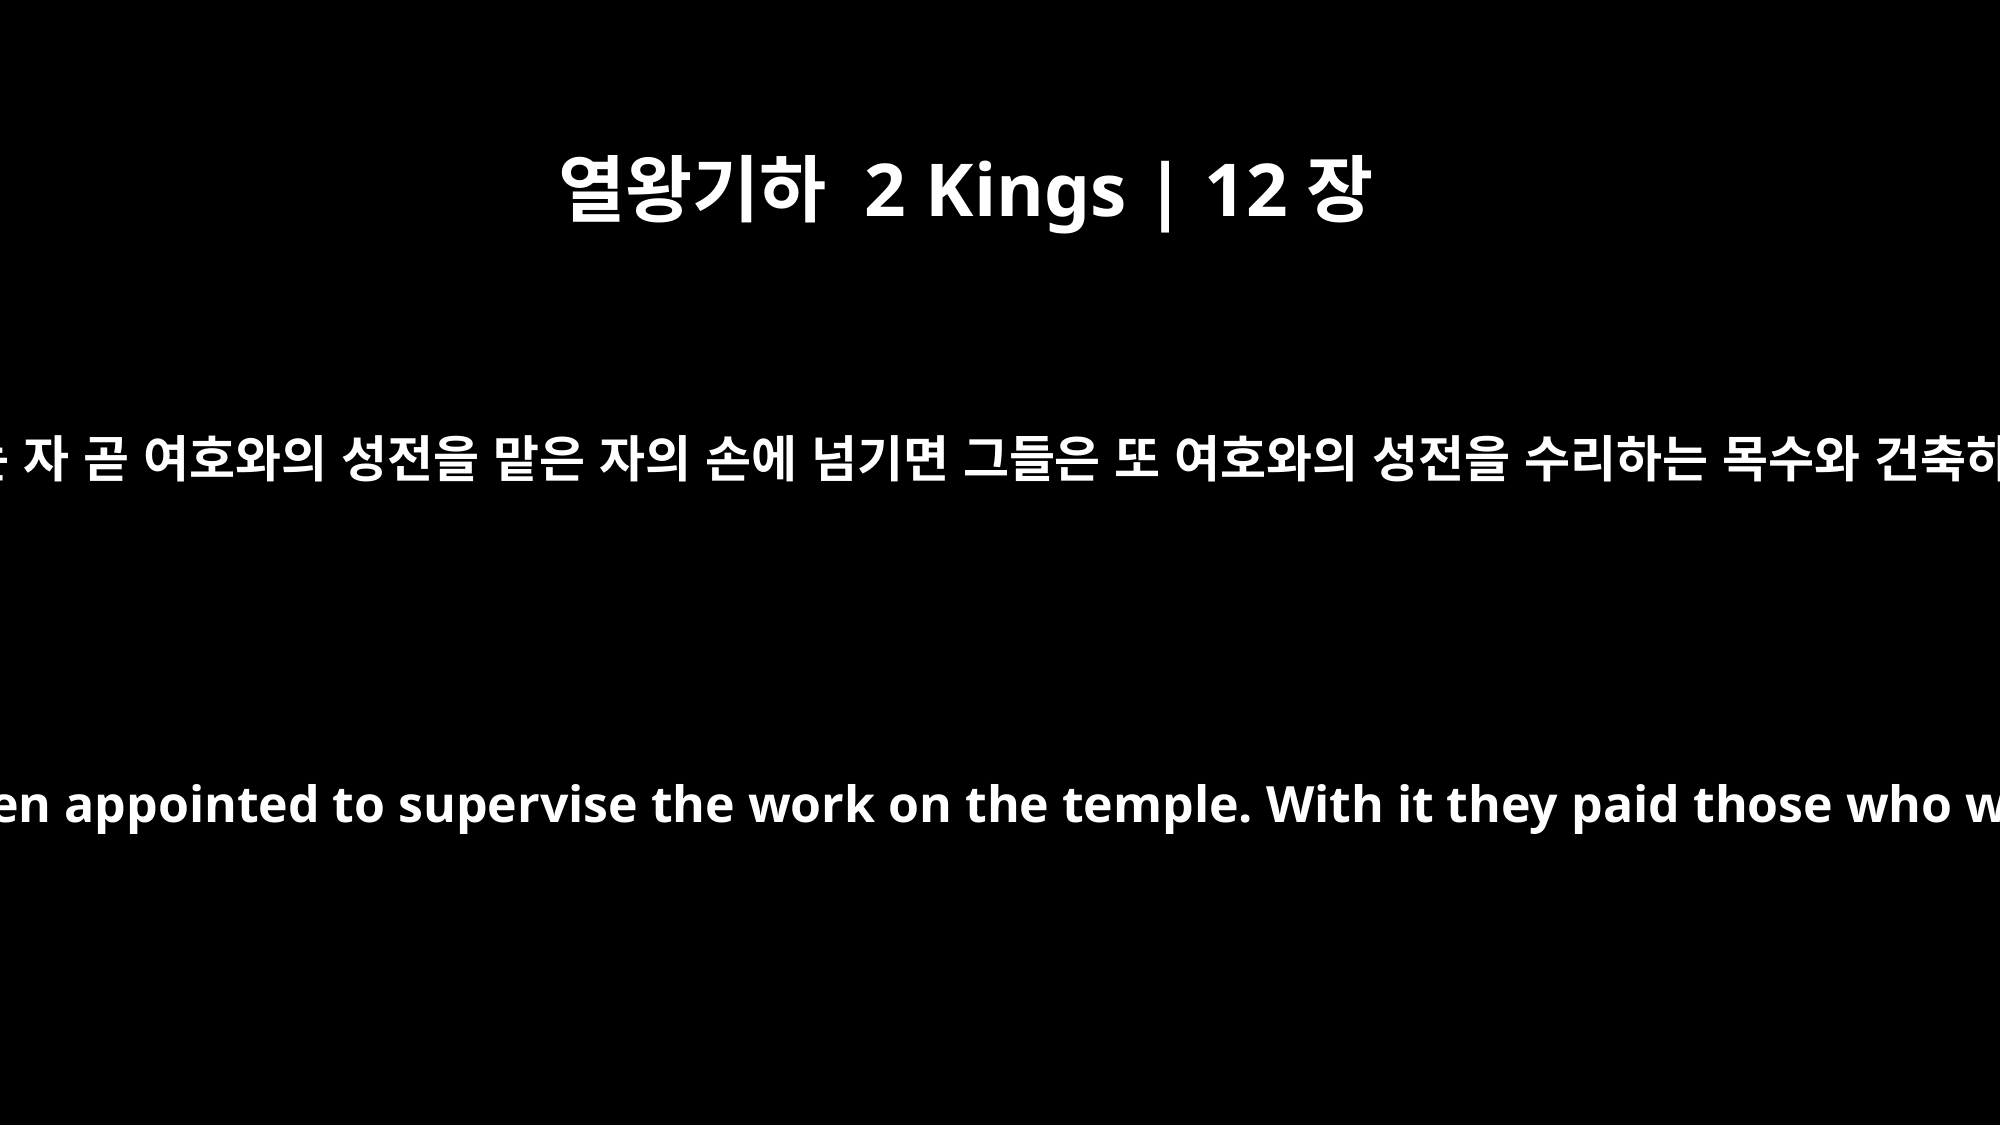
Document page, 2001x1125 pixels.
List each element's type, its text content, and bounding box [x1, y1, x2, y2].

text_box When the amount had been determined, they gave the money to the men appointed to supervise the work on the temple. With it they paid those who worked on the temple of the LORD -- the carpenters and builders, [0, 764, 2000, 840]
text_box 열왕기하 2 Kings | 12장 [543, 136, 1389, 239]
text_box 11 그 달아본 은을 일하는 자 곧 여호와의 성전을 맡은 자의 손에 넘기면 그들은 또 여호와의 성전을 수리하는 목수와 건축하는 자들에게 주고 [0, 359, 2000, 495]
